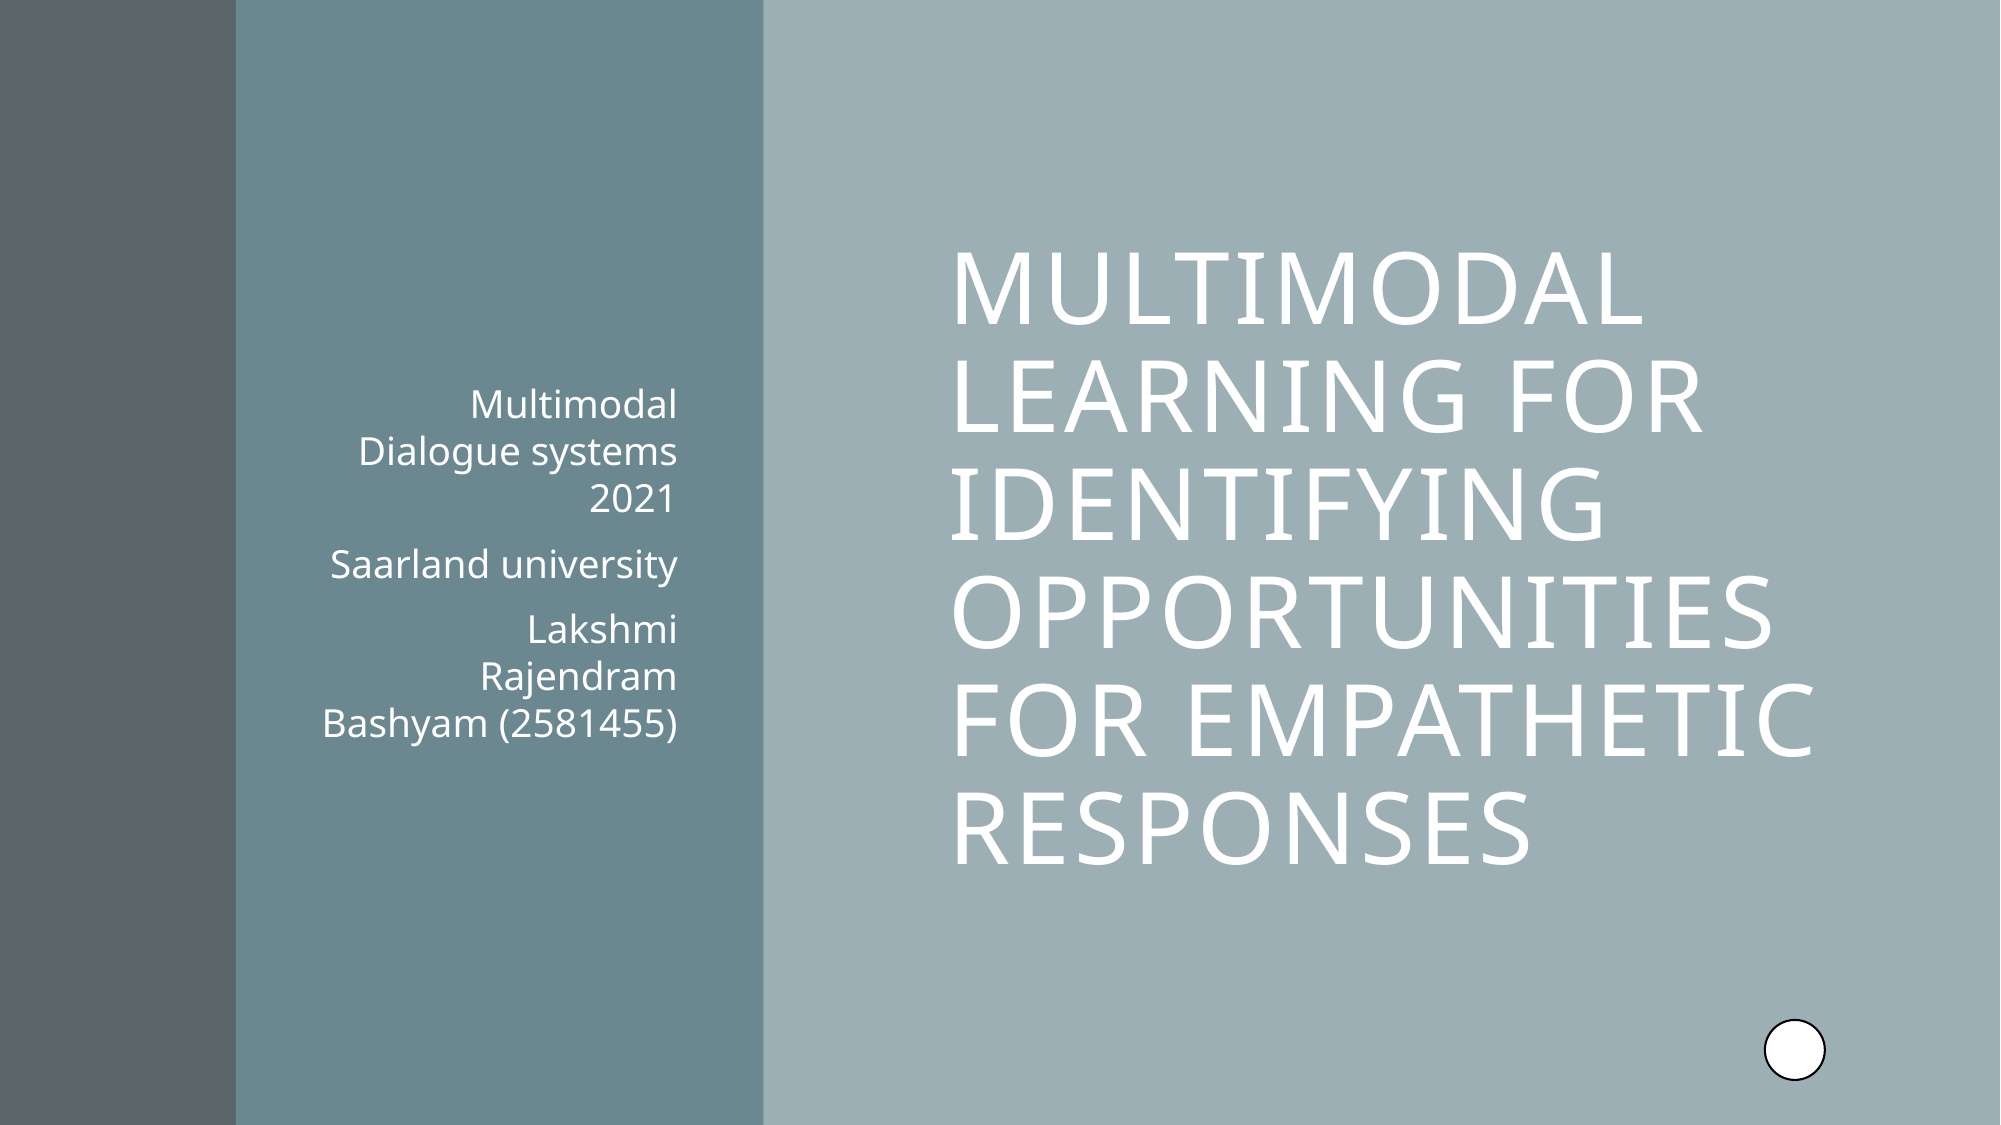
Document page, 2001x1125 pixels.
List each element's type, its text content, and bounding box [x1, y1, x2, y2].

text_box [235, 0, 764, 1125]
title Multimodal Learning for Identifying Opportunities for Empathetic Responses [899, 159, 1871, 966]
slide_number 1 [1763, 1018, 1826, 1081]
subtitle Multimodal Dialogue systems 2021 Saarland university Lakshmi Rajendram Bashyam (2581455) [306, 329, 694, 796]
text_box [0, 0, 235, 1125]
